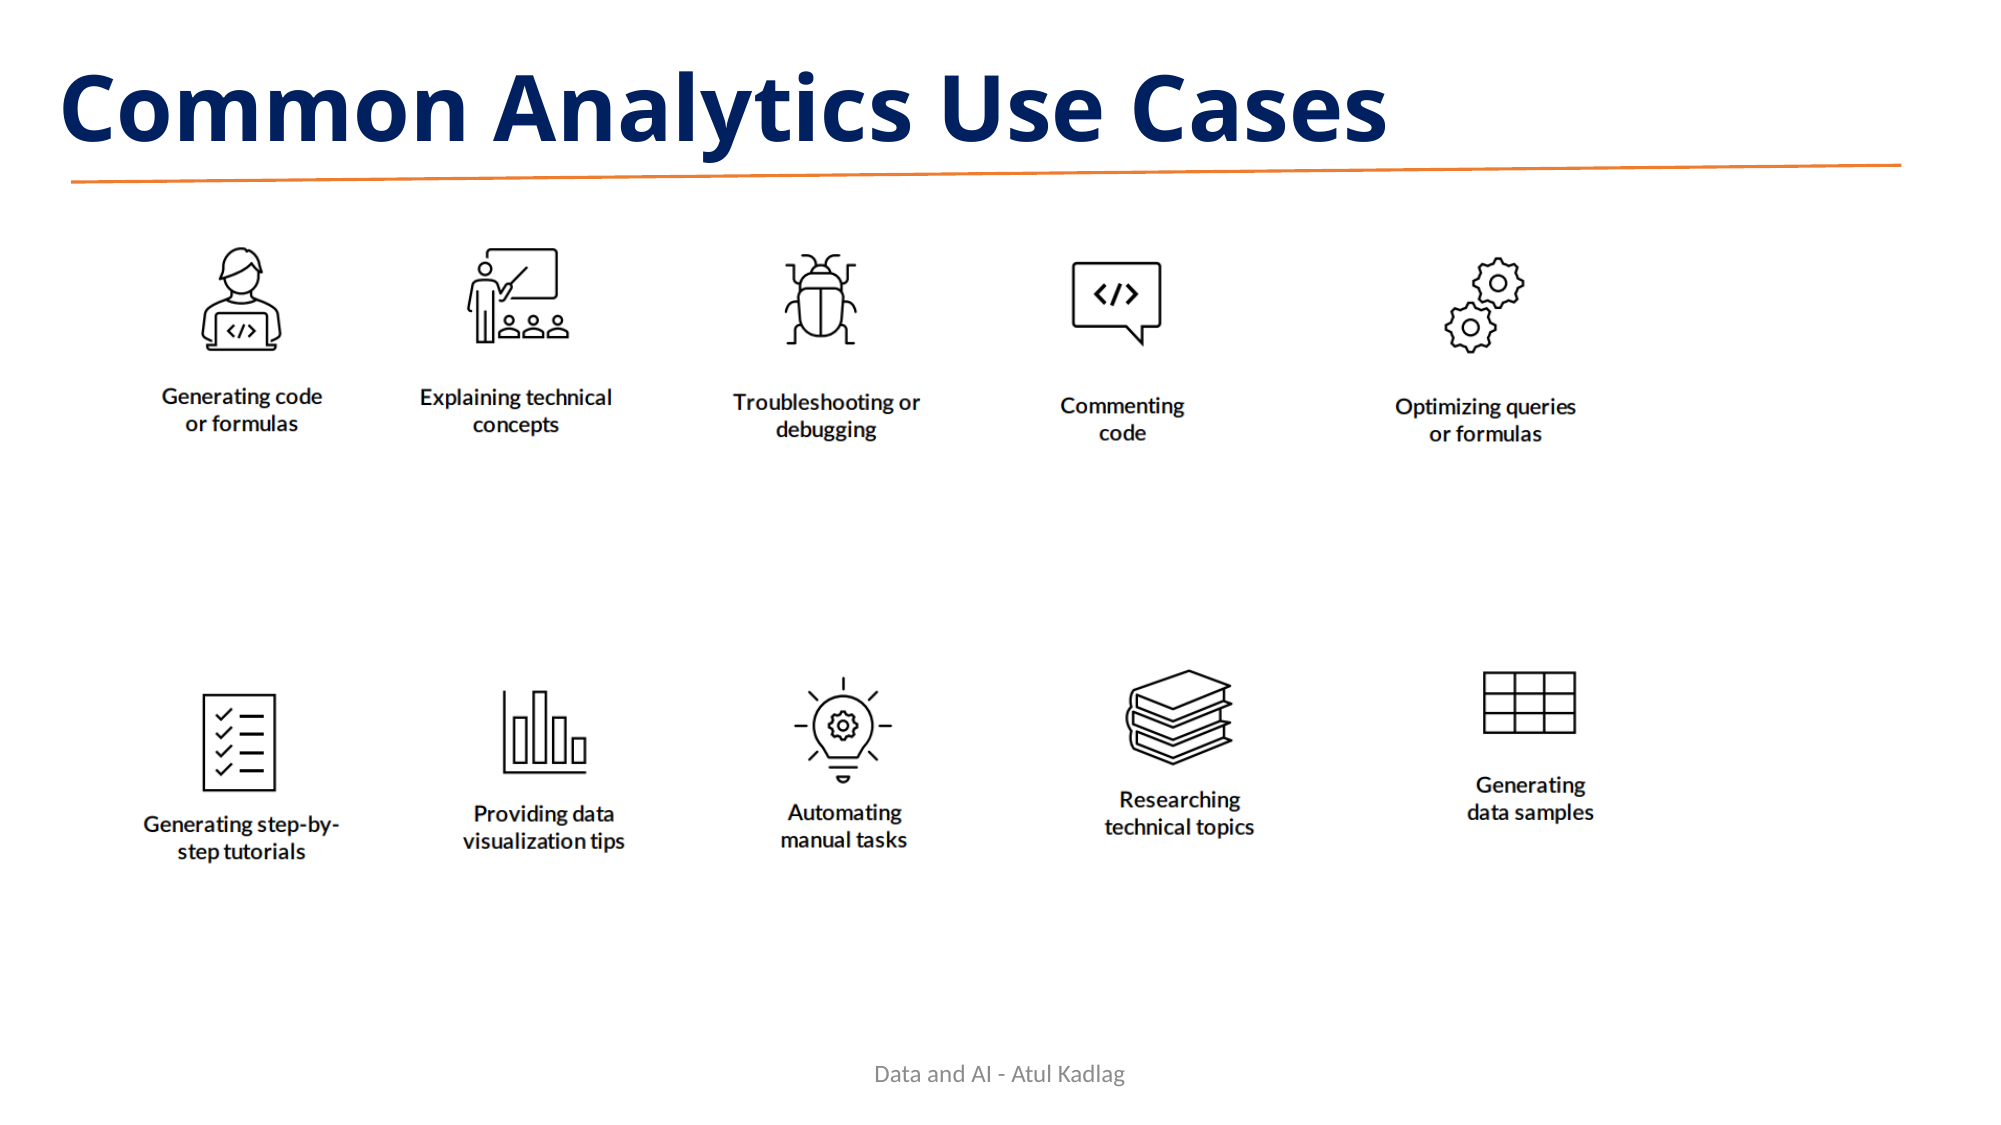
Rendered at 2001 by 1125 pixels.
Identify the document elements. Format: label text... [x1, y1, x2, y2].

picture [1069, 646, 1296, 863]
picture [755, 665, 931, 858]
picture [130, 239, 363, 449]
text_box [71, 165, 1902, 183]
picture [440, 677, 663, 875]
footer Data and AI - Atul Kadlag [662, 1042, 1338, 1103]
picture [398, 220, 634, 450]
picture [717, 230, 943, 458]
title Common Analytics Use Cases [43, 3, 1769, 221]
picture [136, 676, 357, 875]
picture [1368, 234, 1602, 454]
picture [1435, 646, 1636, 842]
picture [1038, 236, 1221, 452]
